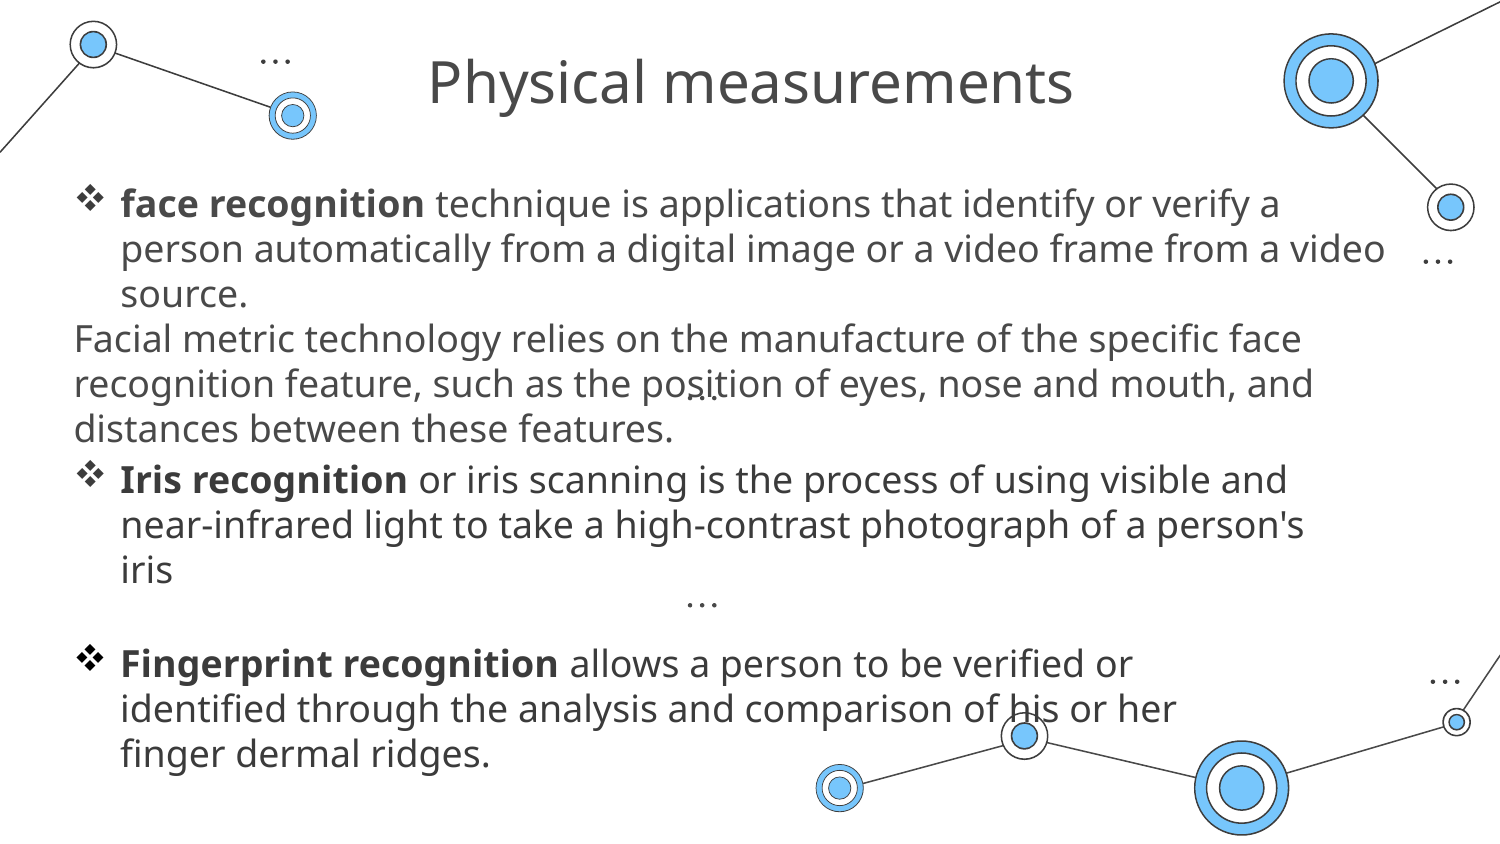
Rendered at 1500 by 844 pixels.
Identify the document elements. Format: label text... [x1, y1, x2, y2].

text_box Iris recognition or iris scanning is the process of using visible and near-infrared light to take a high-contrast photograph of a person's iris [58, 441, 1347, 625]
text_box Fingerprint recognition allows a person to be verified or identified through the analysis and comparison of his or her finger dermal ridges. [58, 624, 1302, 808]
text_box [687, 602, 717, 608]
subtitle face recognition technique is applications that identify or verify a person automatically from a digital image or a video frame from a video source. Facial metric technology relies on the manufacture of the specific face recognition feature, such as the position of eyes, nose and mouth, and distances between these features. [58, 164, 1404, 489]
title Physical measurements [216, 30, 1302, 121]
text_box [687, 395, 717, 401]
